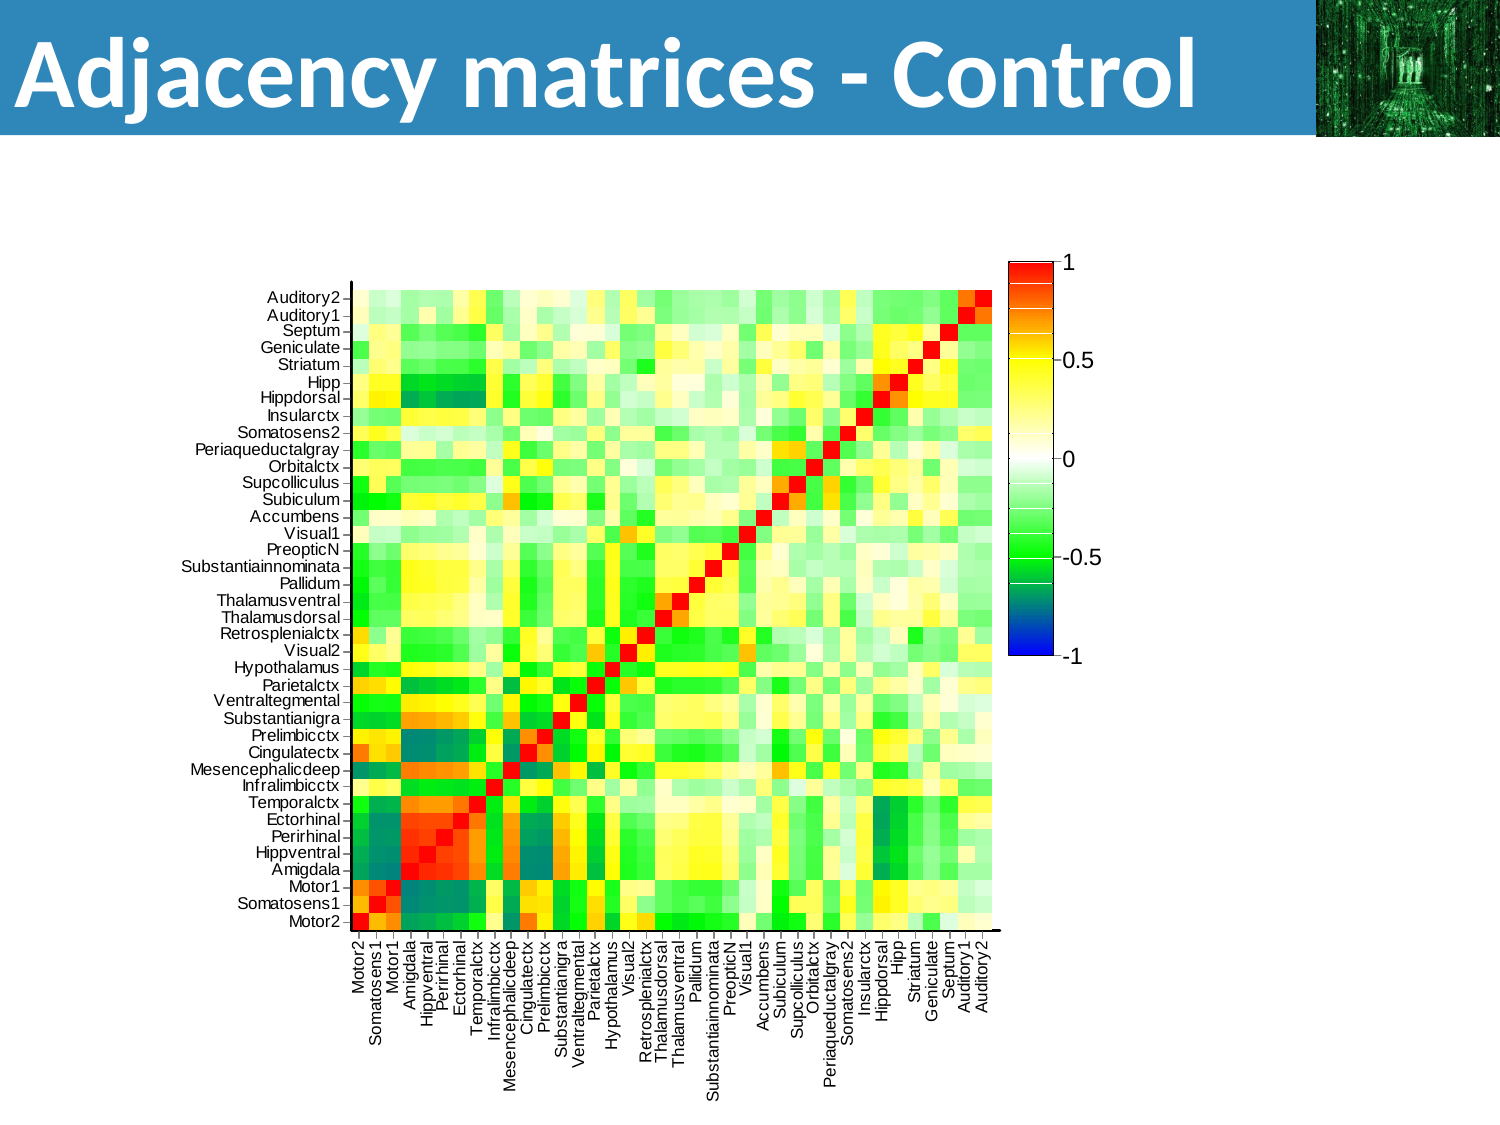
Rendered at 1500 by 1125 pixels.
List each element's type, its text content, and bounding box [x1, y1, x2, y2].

text_box Adjacency matrices - Control [0, 0, 1314, 136]
picture [171, 136, 1146, 1111]
picture [1316, 0, 1500, 137]
